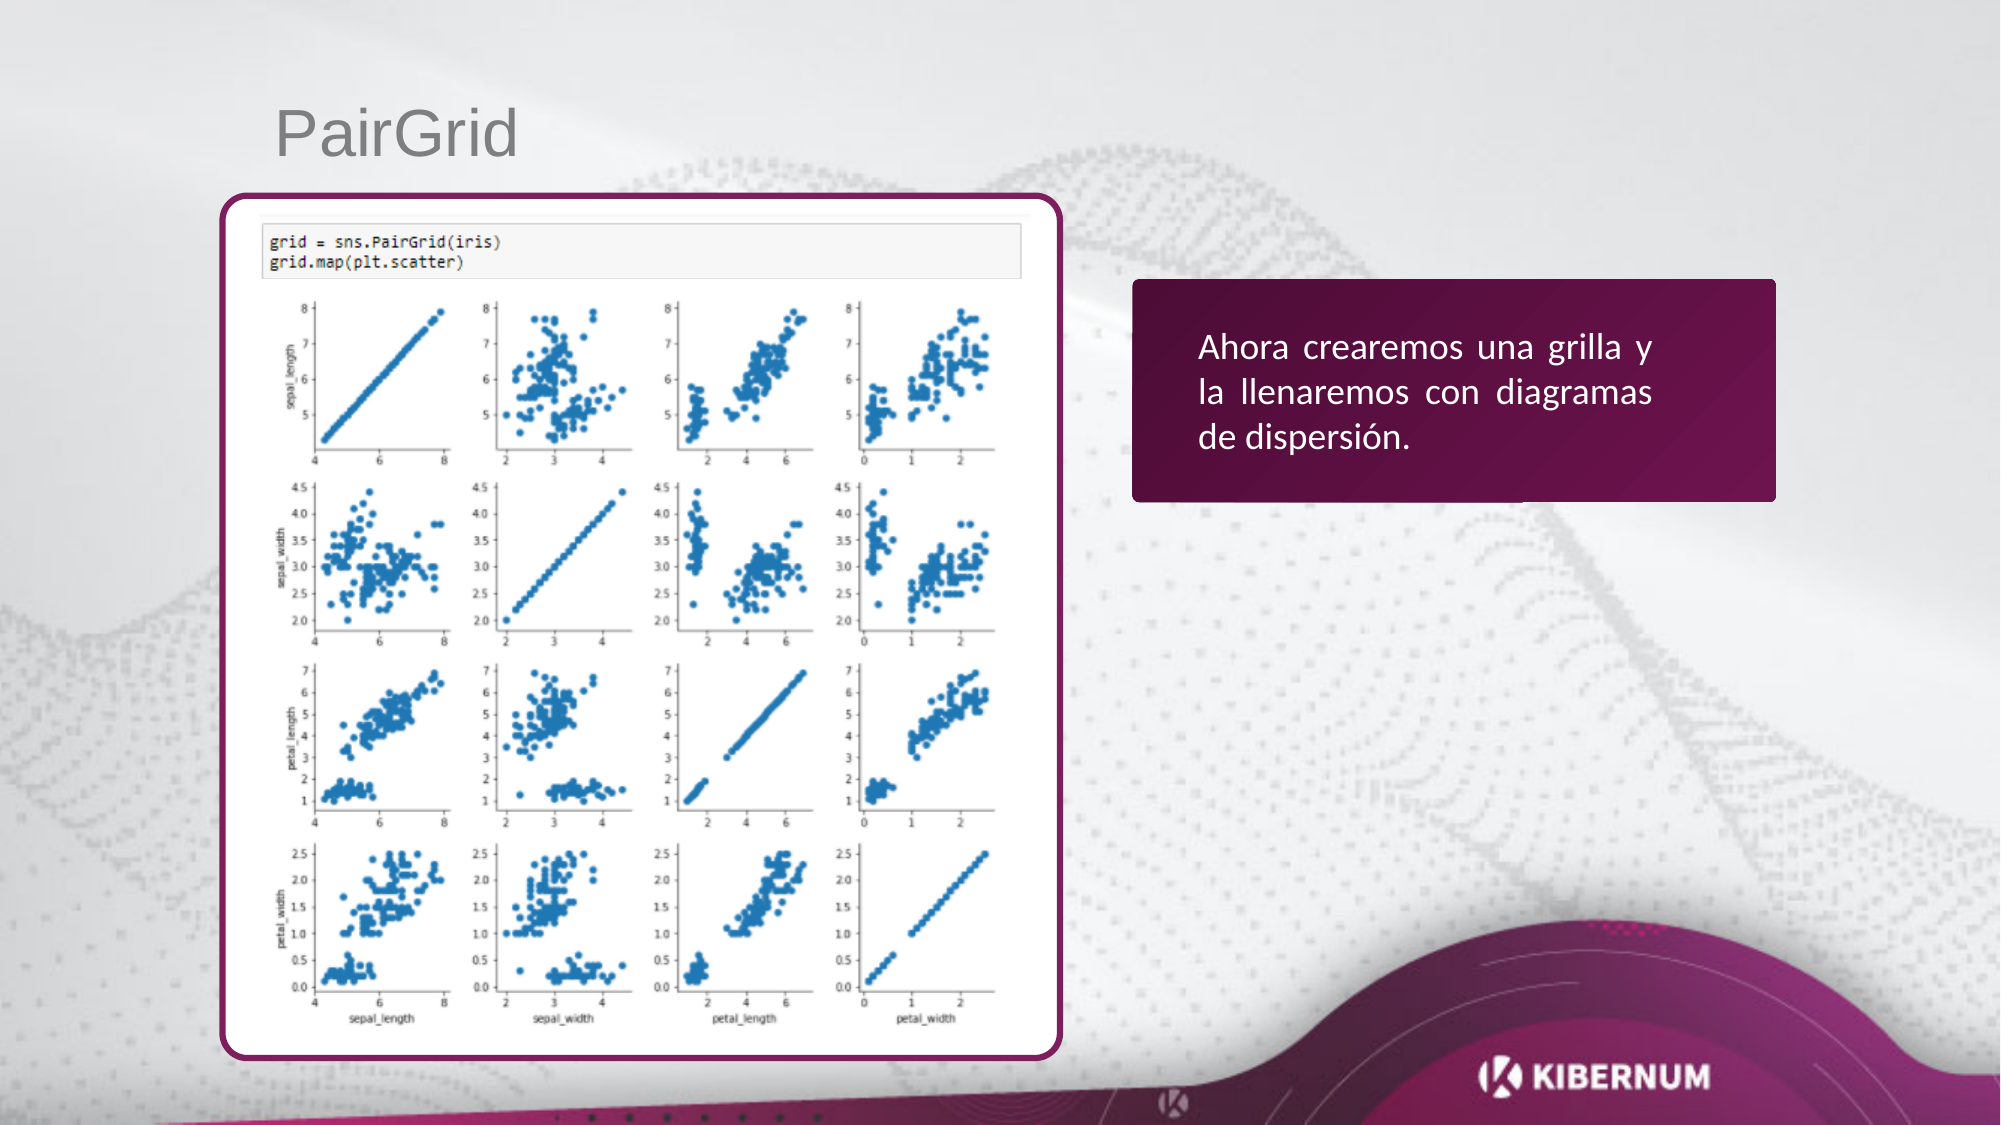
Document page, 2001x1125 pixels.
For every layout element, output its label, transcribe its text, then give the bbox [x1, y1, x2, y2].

text_box PairGrid [259, 42, 1722, 178]
text_box Ahora crearemos una grilla y la llenaremos con diagramas de dispersión. [1183, 314, 1669, 465]
picture [0, 0, 2001, 1125]
text_box [1132, 279, 1776, 503]
text_box [222, 195, 1060, 1059]
